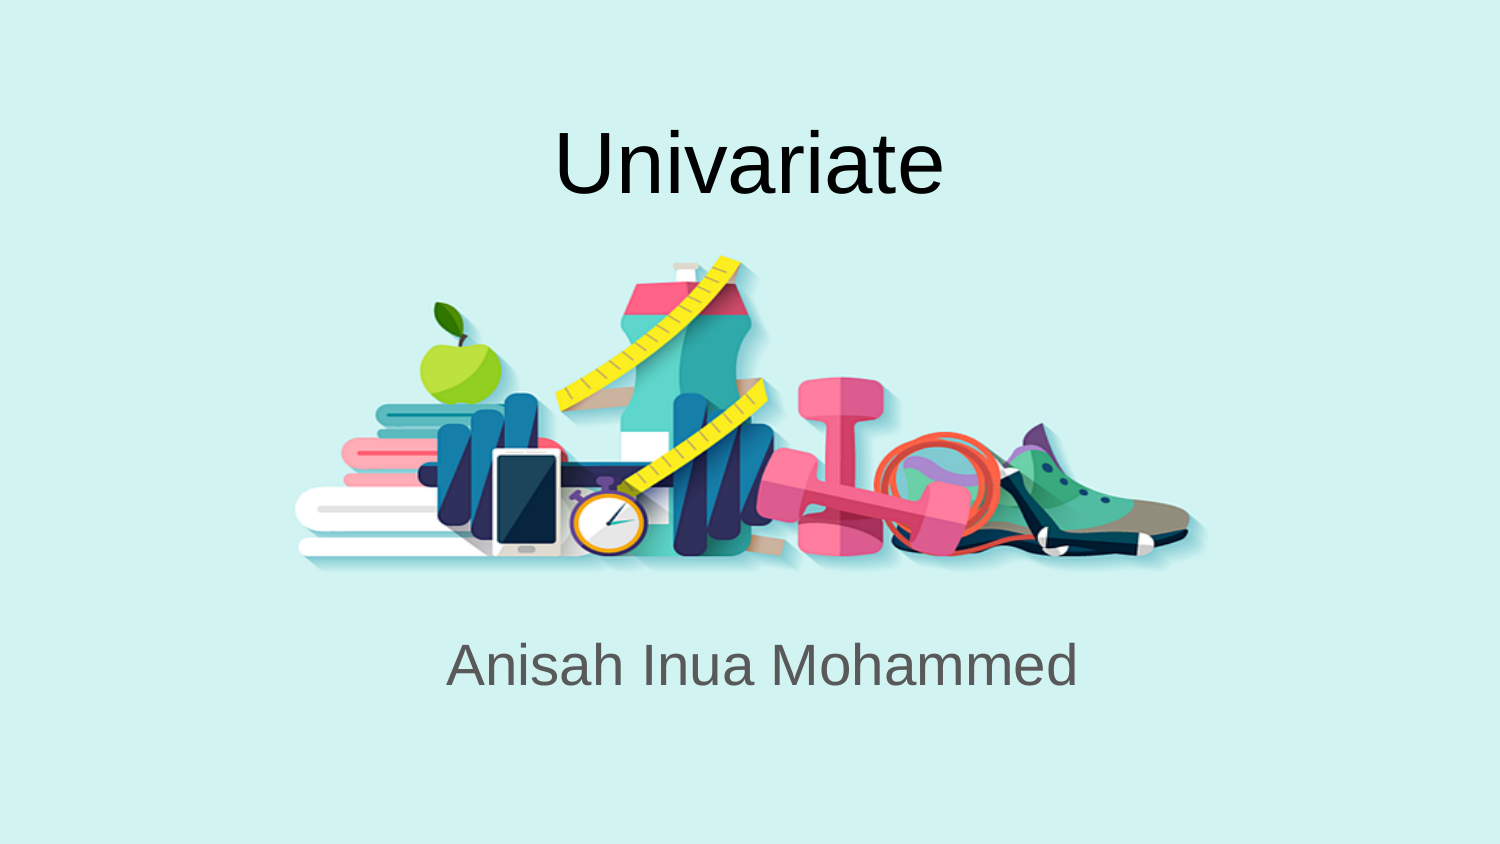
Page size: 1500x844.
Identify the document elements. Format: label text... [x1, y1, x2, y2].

title Univariate [51, 85, 1449, 227]
picture [0, 0, 1500, 844]
subtitle Anisah Inua Mohammed [64, 611, 1462, 742]
